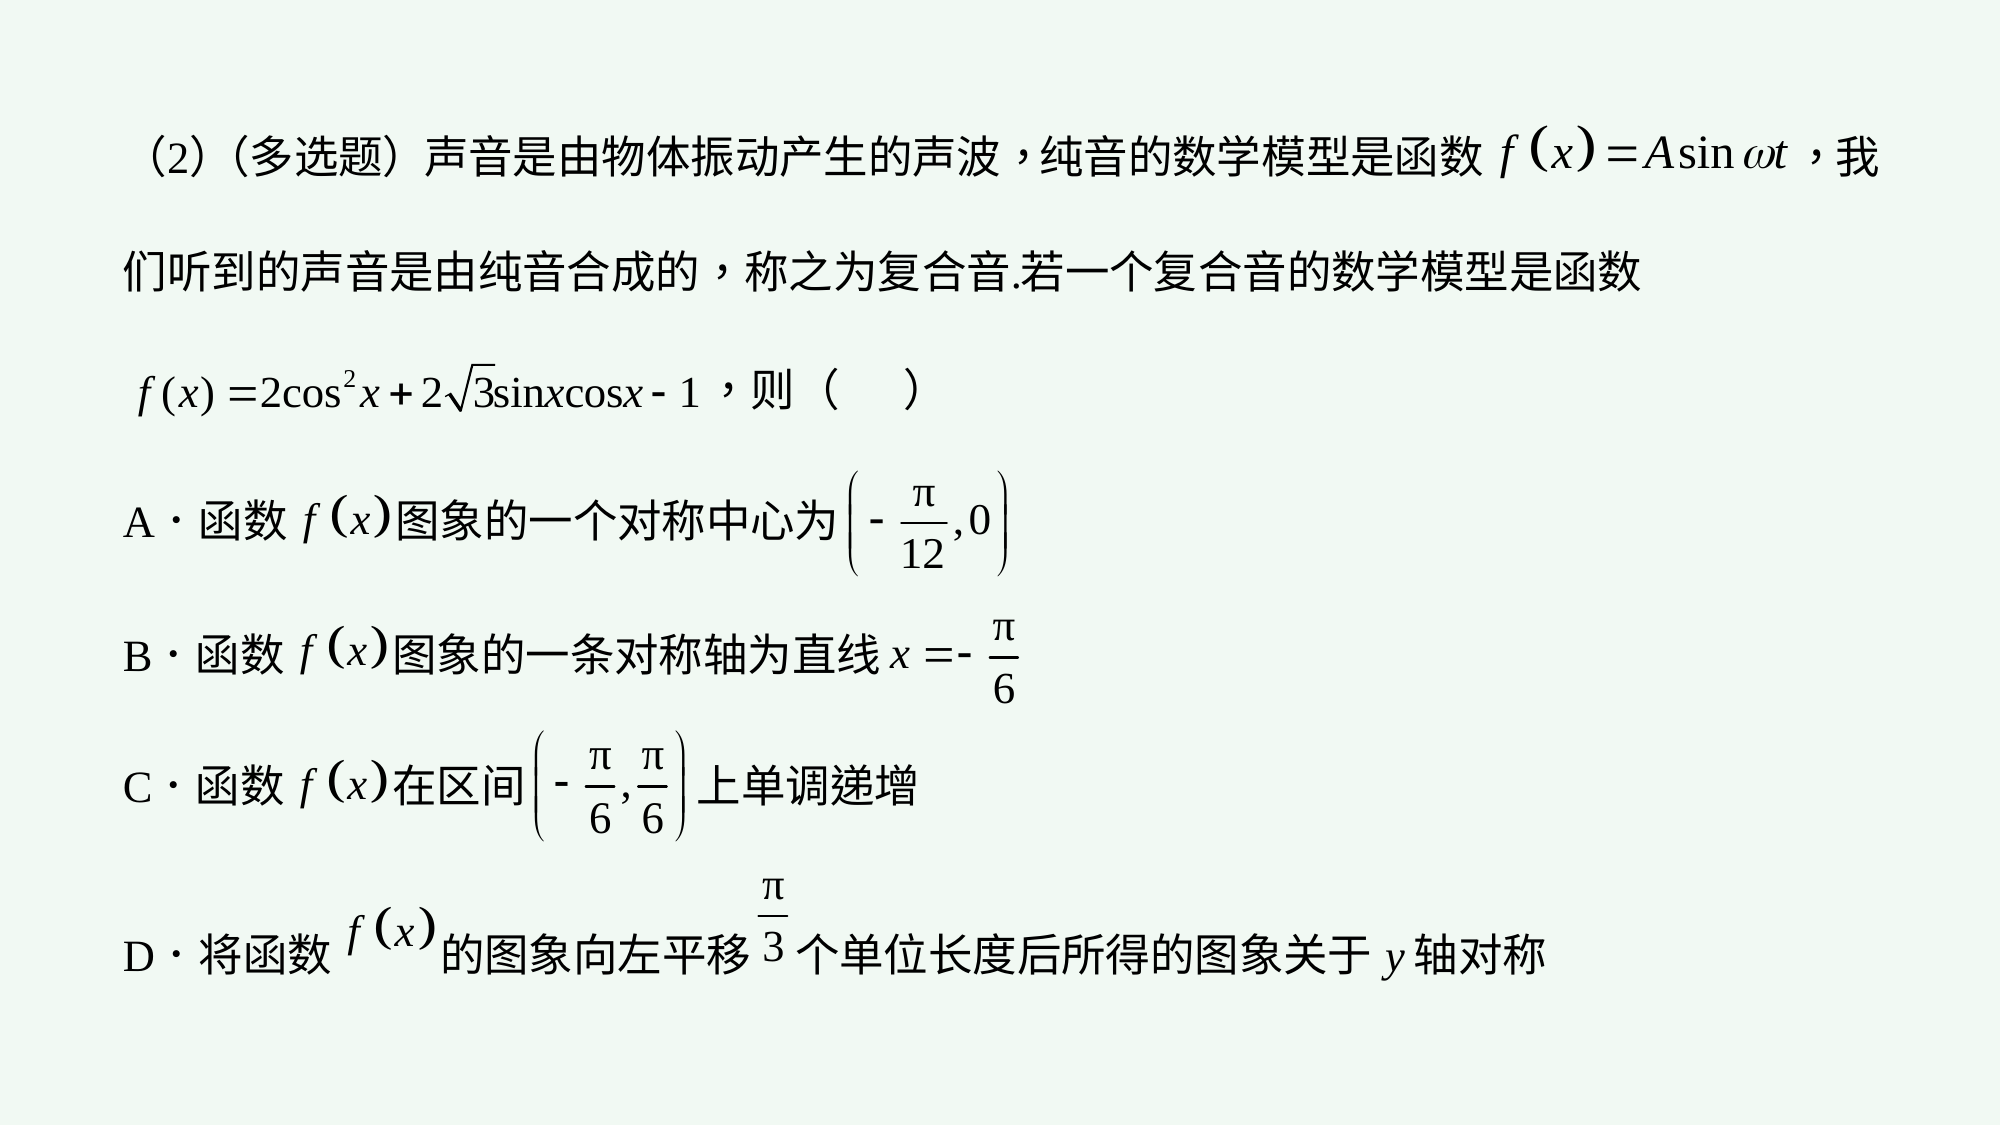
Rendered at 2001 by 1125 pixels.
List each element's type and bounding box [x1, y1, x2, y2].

text_box [122, 90, 1881, 987]
